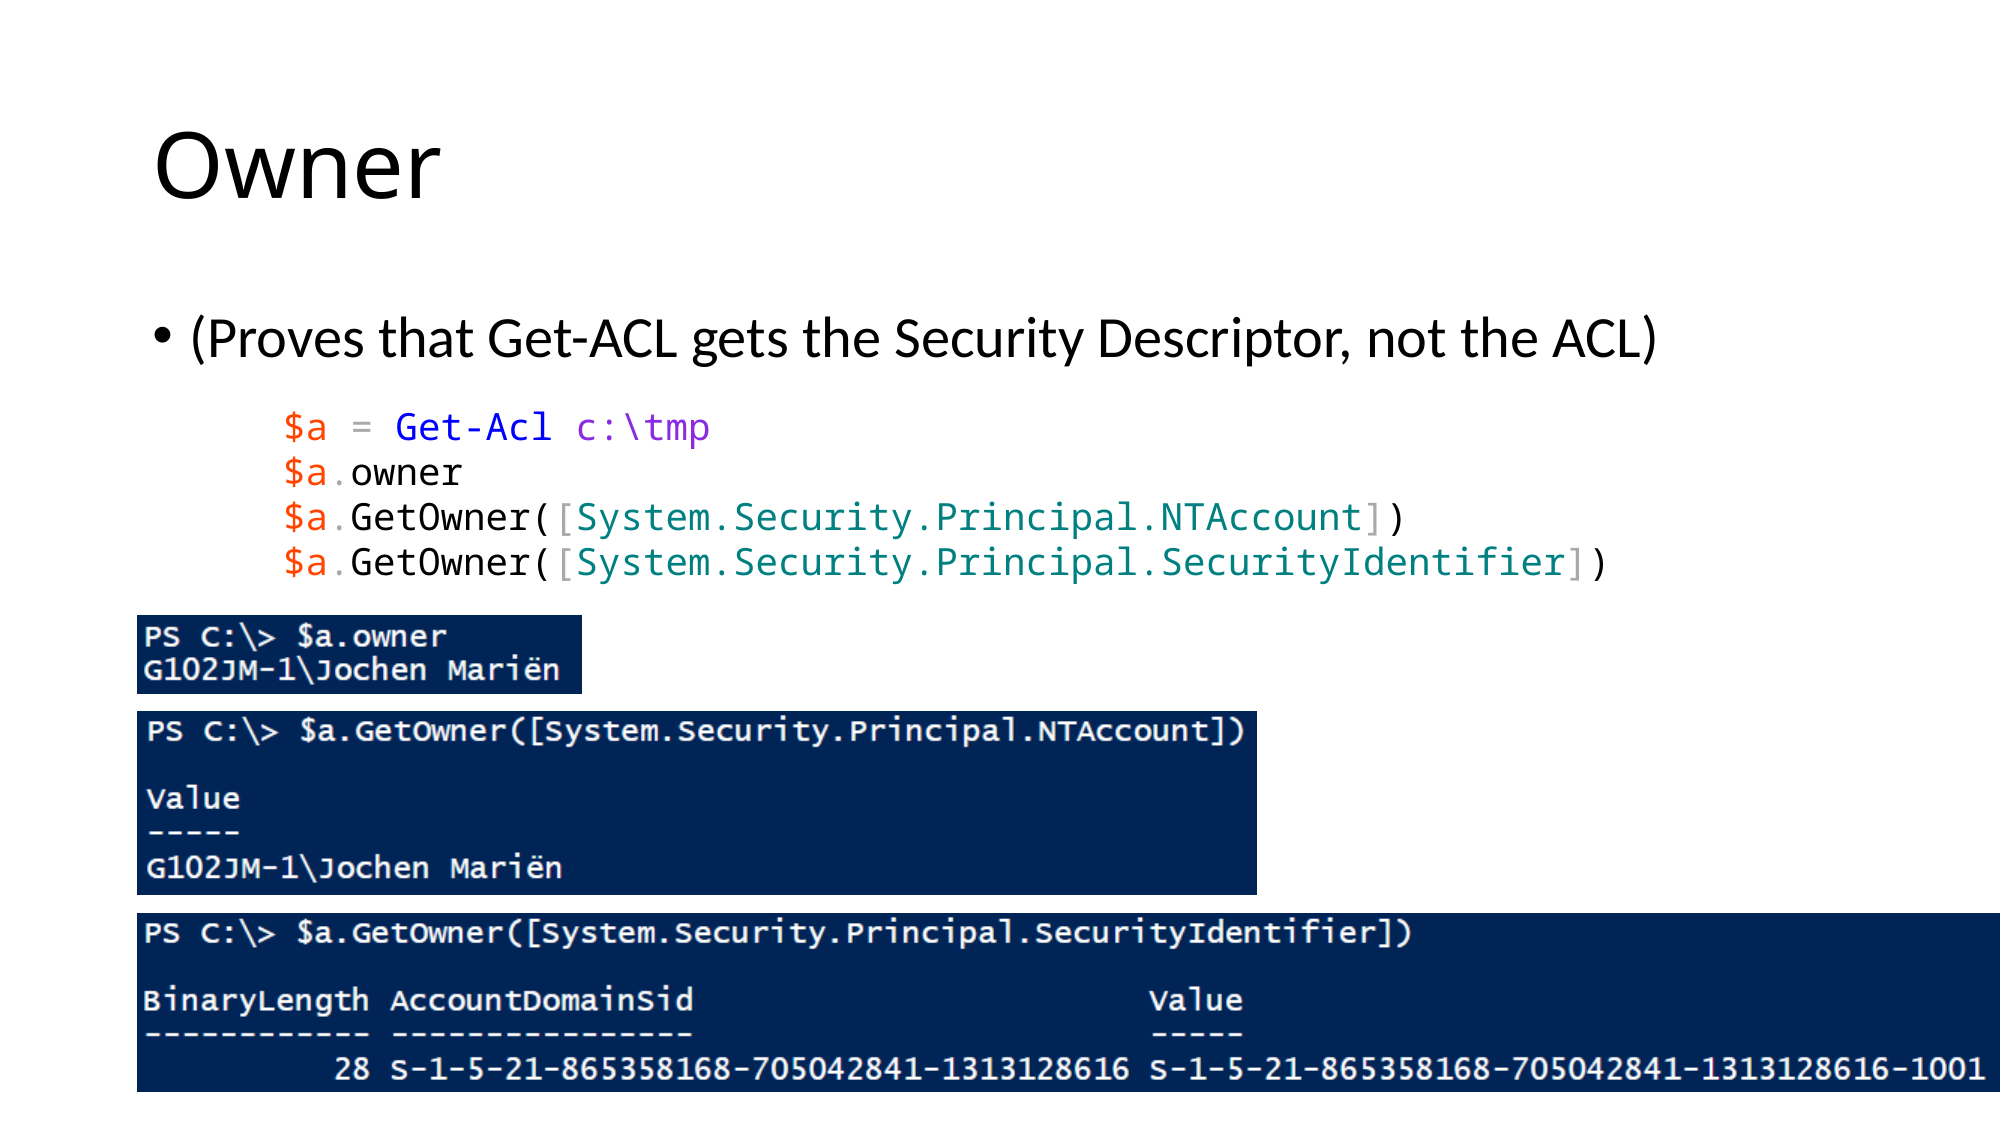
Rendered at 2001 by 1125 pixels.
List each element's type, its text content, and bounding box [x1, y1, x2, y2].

list (Proves that Get-ACL gets the Security Descriptor, not the ACL) [137, 299, 1863, 913]
picture [137, 913, 2000, 1092]
title Owner [137, 59, 1863, 278]
picture [137, 711, 1257, 895]
picture [137, 615, 582, 694]
text_box $a = Get-Acl c:\tmp $a.owner $a.GetOwner([System.Security.Principal.NTAccount]) $a.GetOwner([System.Security.Principal.SecurityIdentifier]) [268, 396, 1732, 591]
